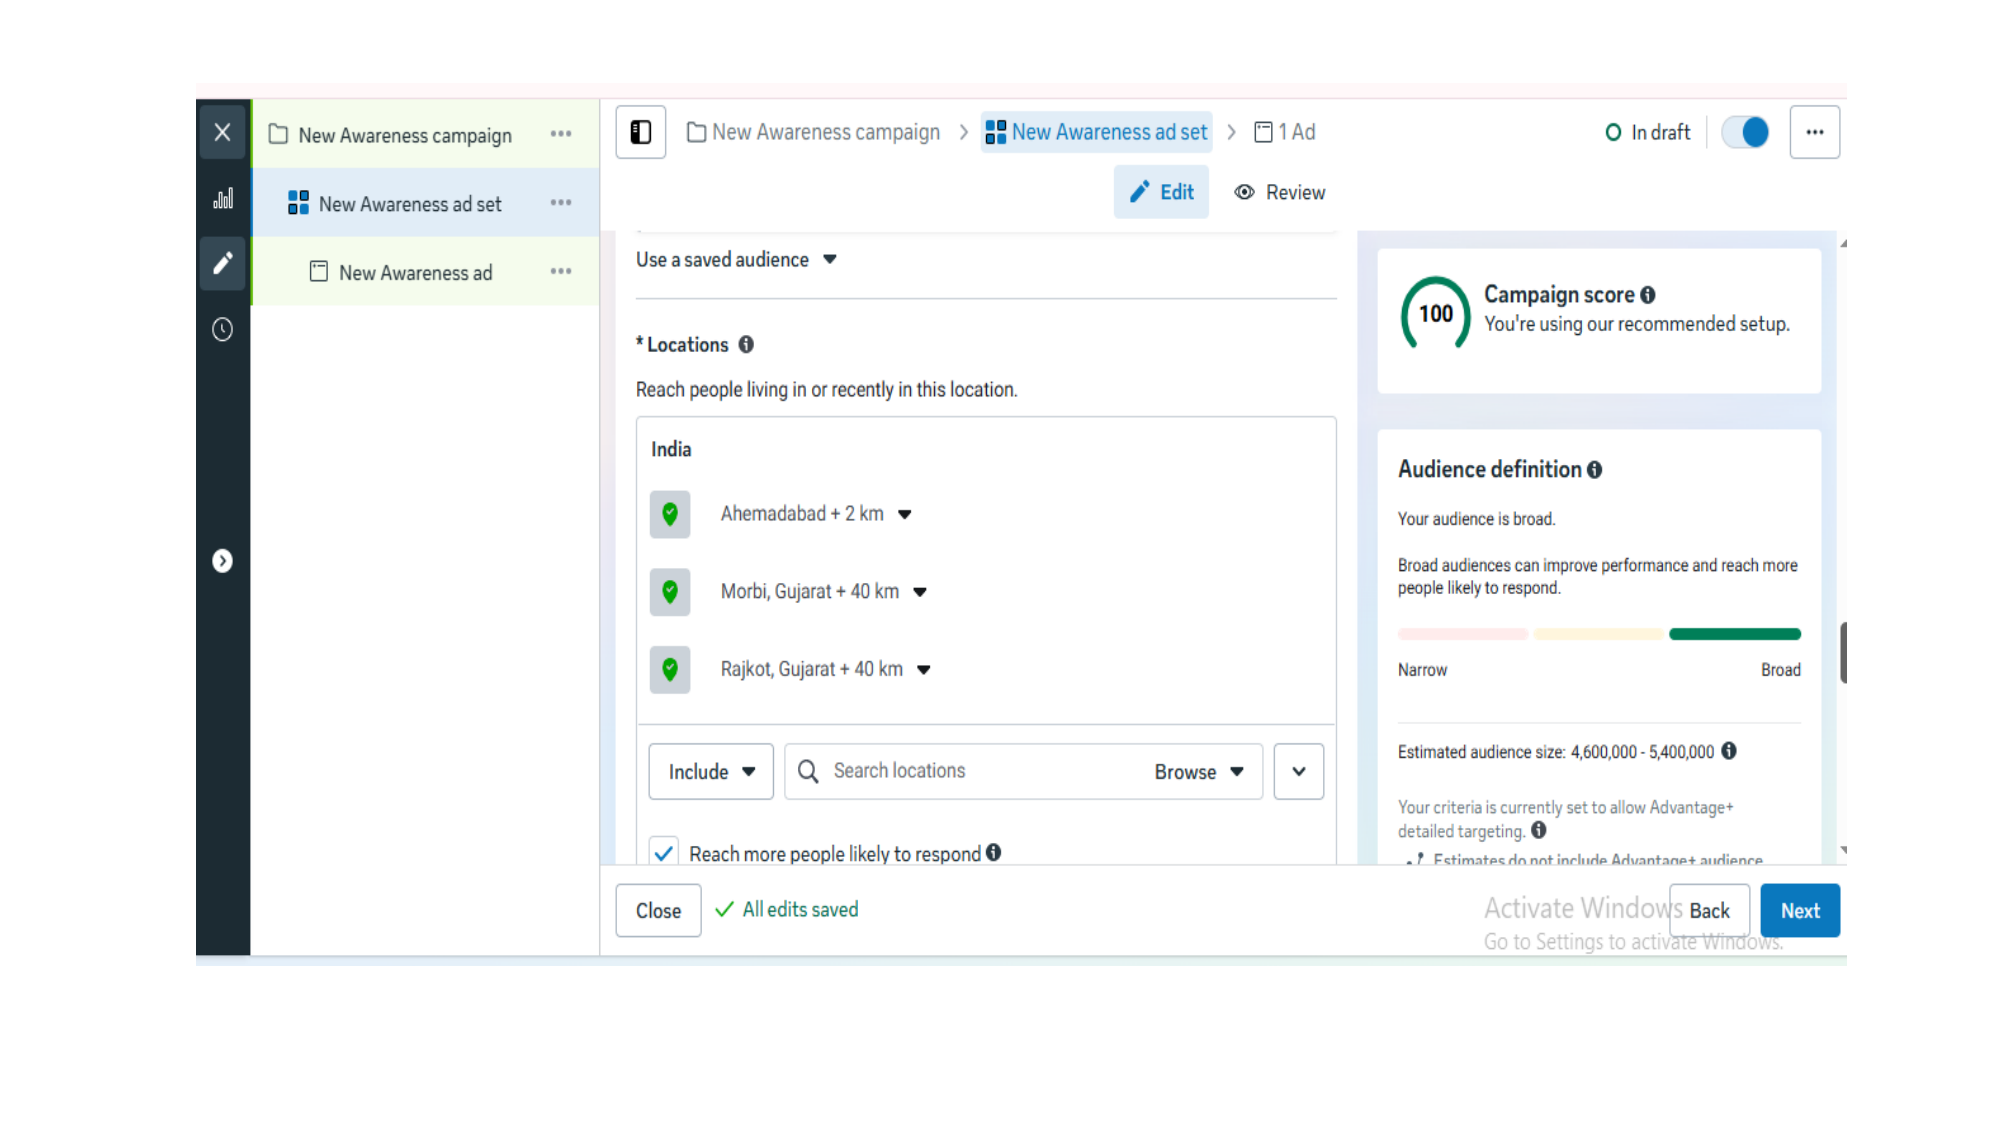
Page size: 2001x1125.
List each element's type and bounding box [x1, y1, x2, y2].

picture [196, 83, 1847, 966]
